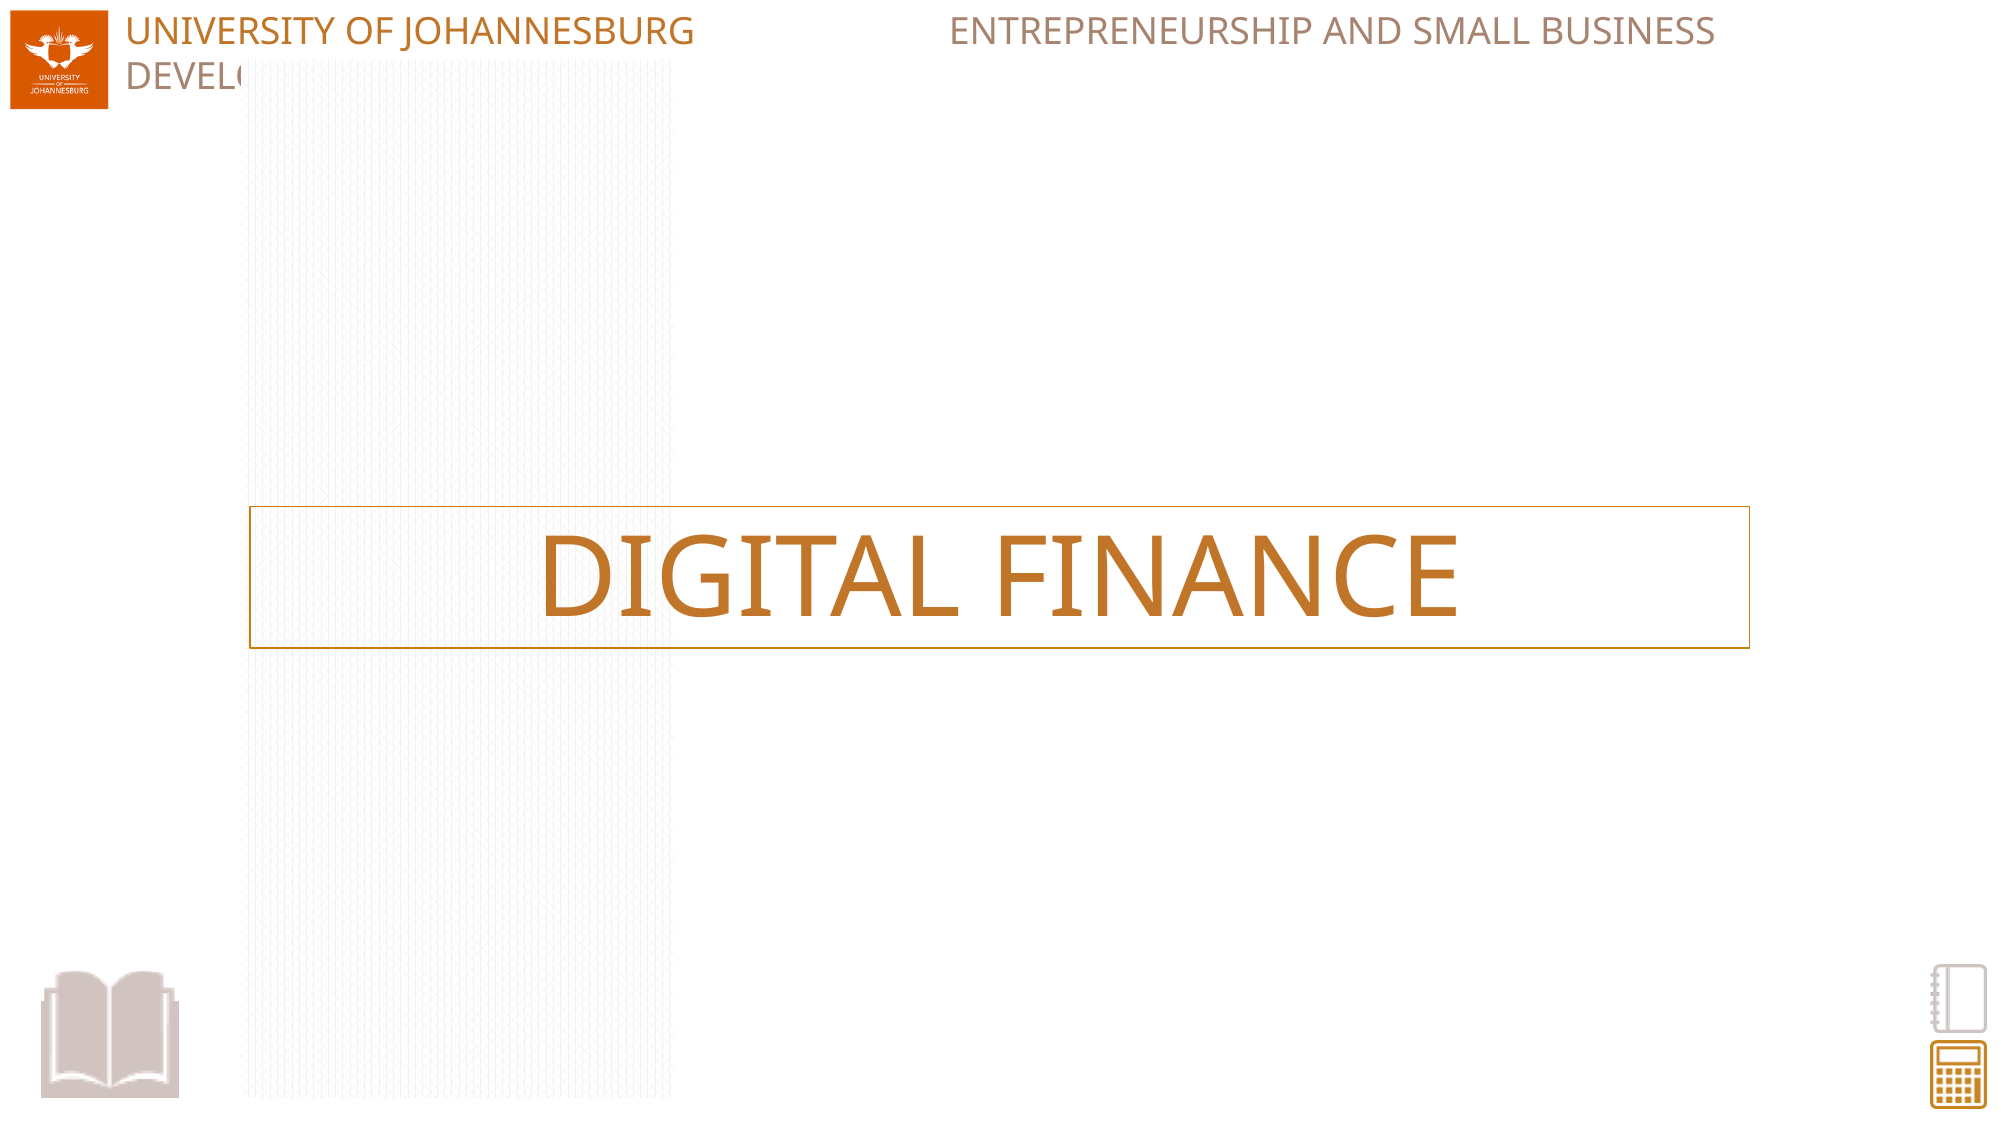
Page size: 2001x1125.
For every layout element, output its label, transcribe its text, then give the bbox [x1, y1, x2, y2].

title DIGITAL FINANCE [249, 506, 1750, 649]
picture [8, 8, 110, 111]
